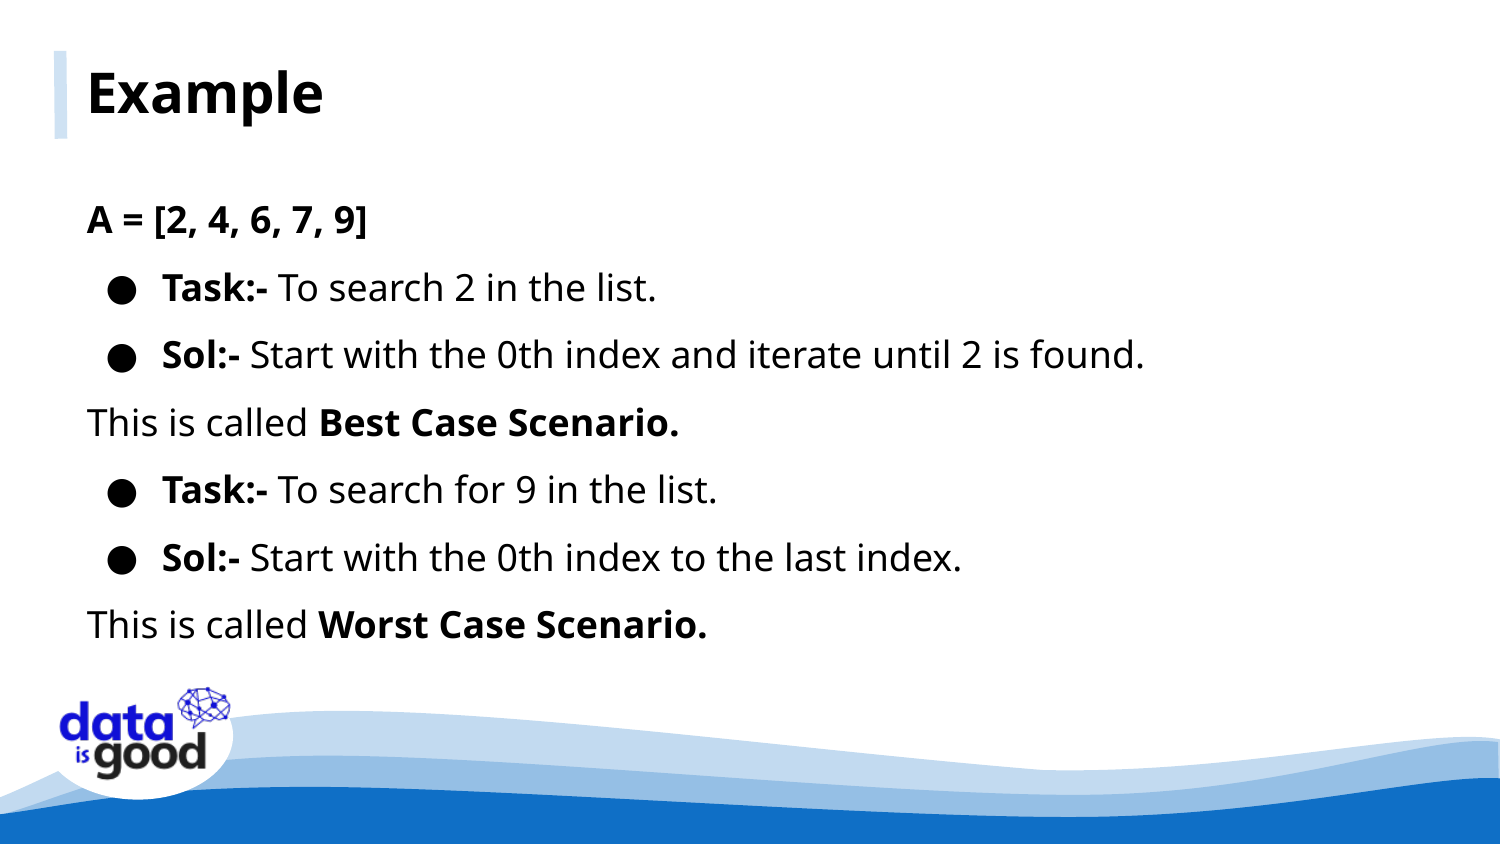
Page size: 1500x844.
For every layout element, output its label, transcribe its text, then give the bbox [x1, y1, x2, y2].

text_box A = [2, 4, 6, 7, 9] Task:- To search 2 in the list. Sol:- Start with the 0th index and iterate until 2 is found. This is called Best Case Scenario. Task:- To search for 9 in the list. Sol:- Start with the 0th index to the last index. This is called Worst Case Scenario. [71, 158, 1344, 641]
text_box Example [71, 42, 755, 147]
picture [58, 685, 231, 804]
